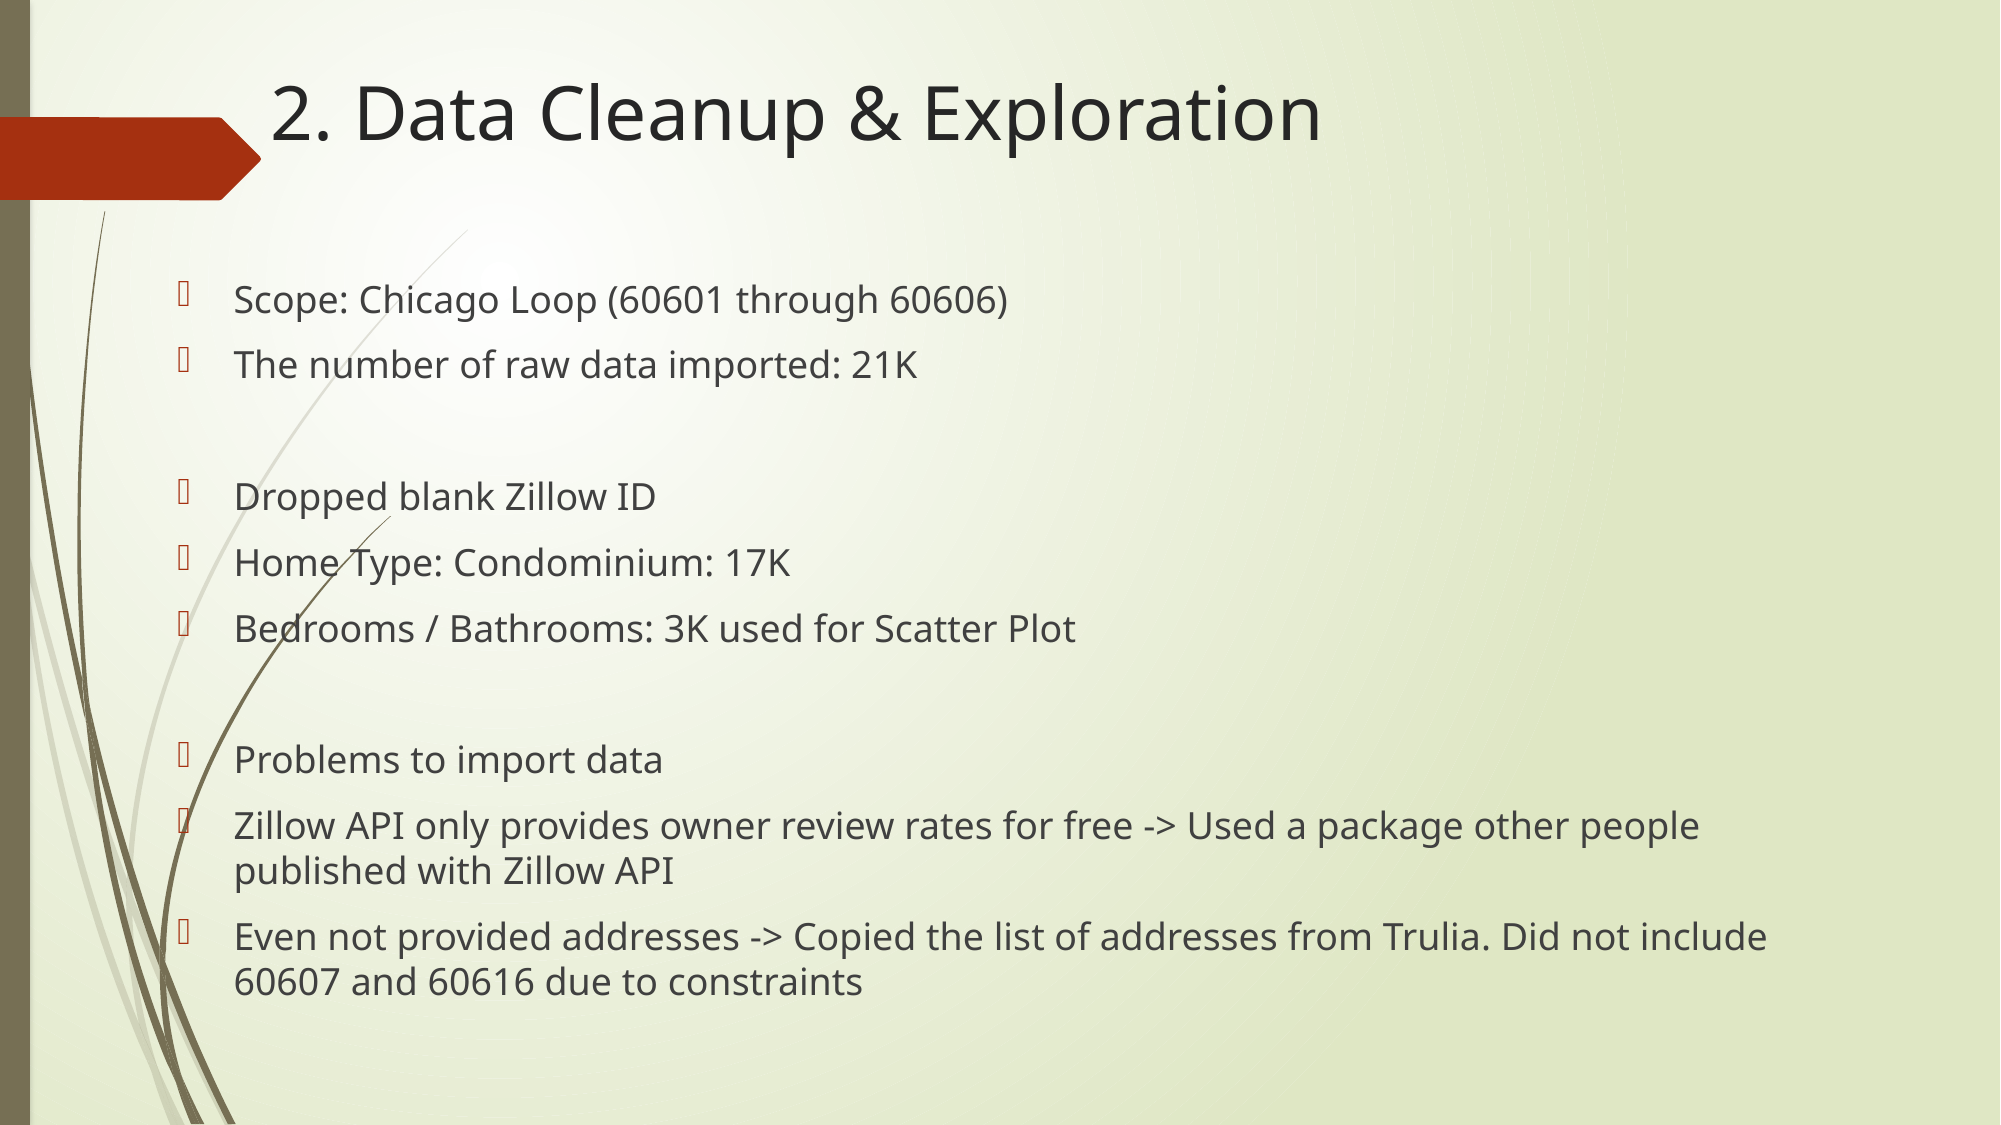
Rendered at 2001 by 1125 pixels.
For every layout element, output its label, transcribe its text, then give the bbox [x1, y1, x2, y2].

title 2. Data Cleanup & Exploration [255, 57, 1718, 268]
list Scope: Chicago Loop (60601 through 60606) The number of raw data imported: 21K Dropped blank Zillow ID Home Type: Condominium: 17K Bedrooms / Bathrooms: 3K used for Scatter Plot Problems to import data Zillow API only provides owner review rates for free -> Used a package other people published with Zillow API Even not provided addresses -> Copied the list of addresses from Trulia. Did not include 60607 and 60616 due to constraints [162, 268, 1888, 1125]
